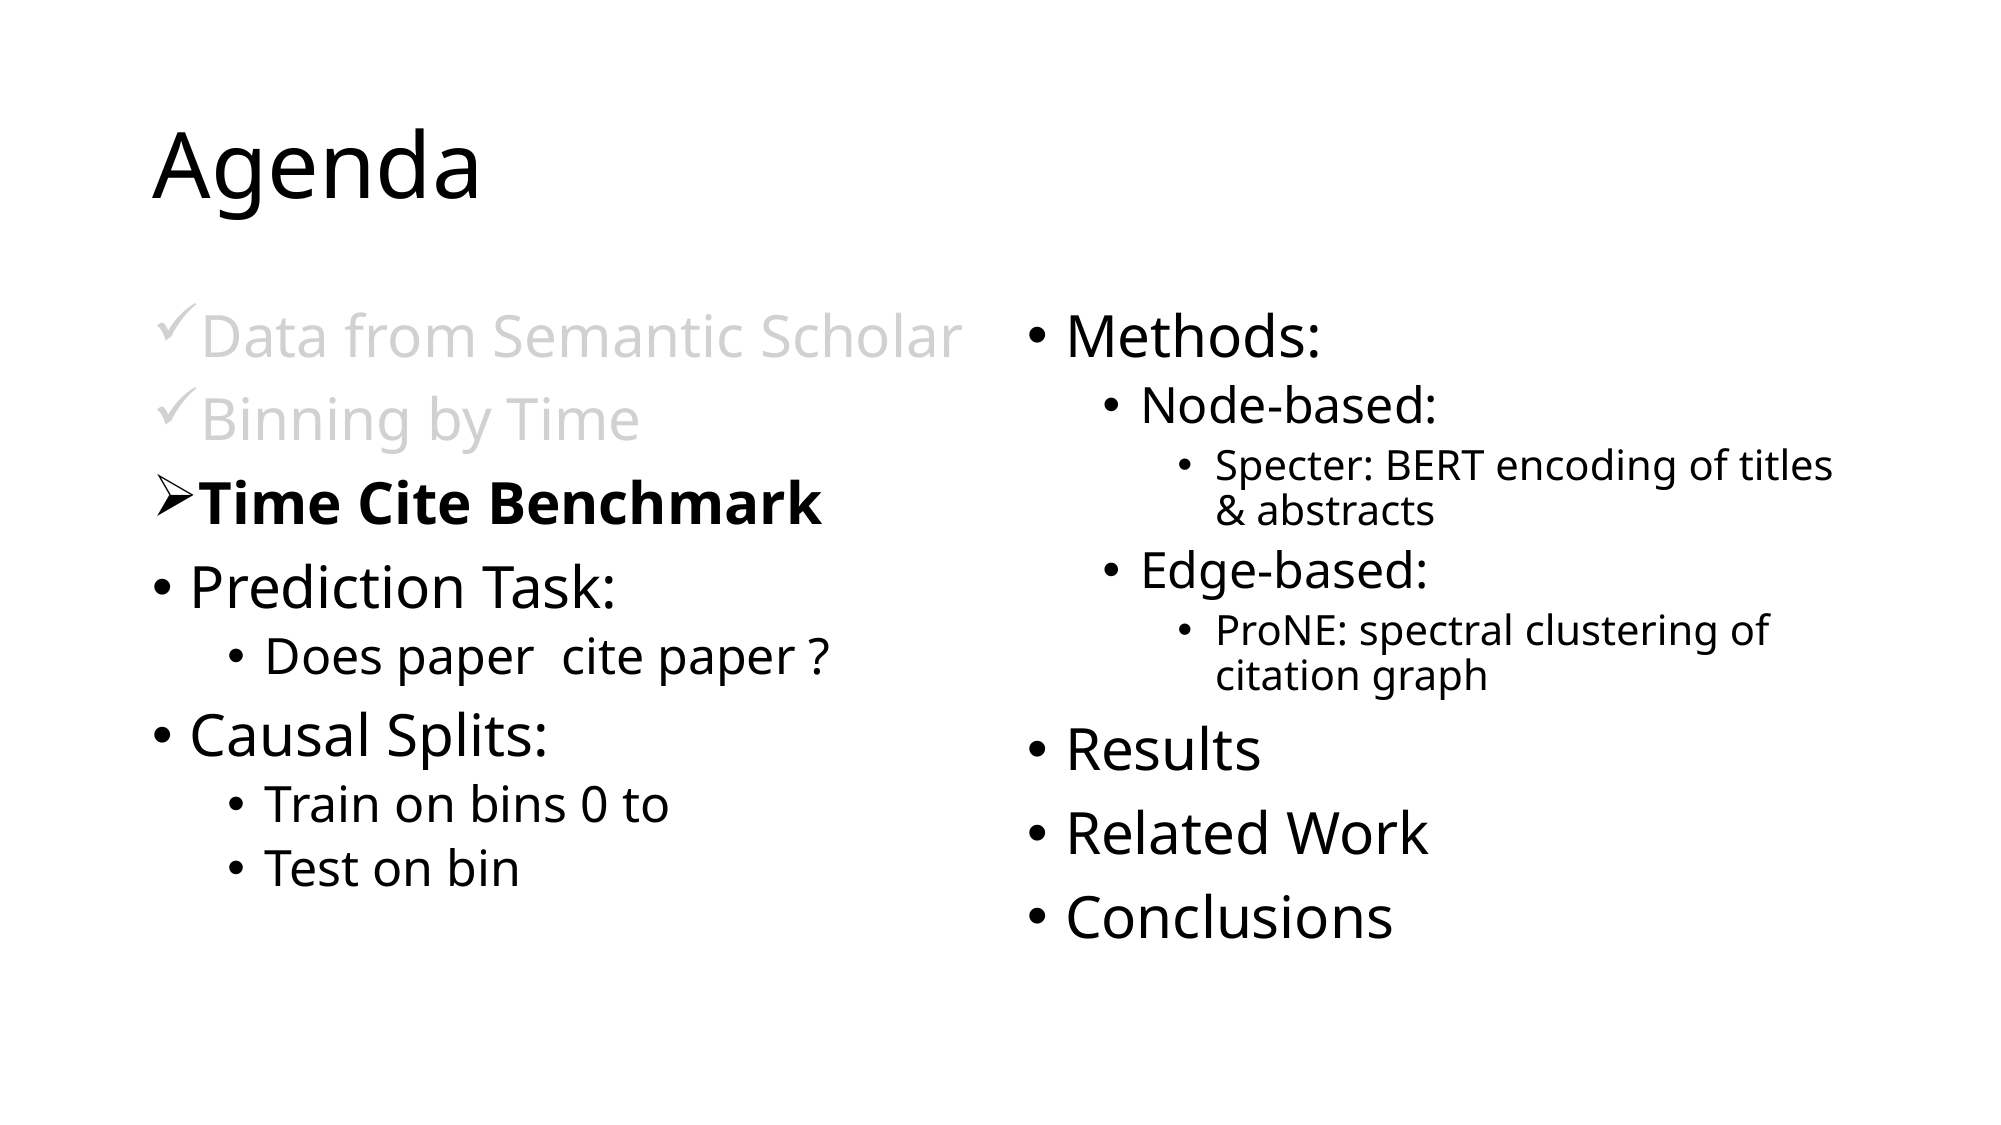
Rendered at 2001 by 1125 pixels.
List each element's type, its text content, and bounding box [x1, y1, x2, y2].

title Agenda [137, 59, 1863, 278]
list Methods: Node-based: Specter: BERT encoding of titles & abstracts Edge-based: ProNE: spectral clustering of citation graph Results Related Work Conclusions [1012, 299, 1863, 1014]
